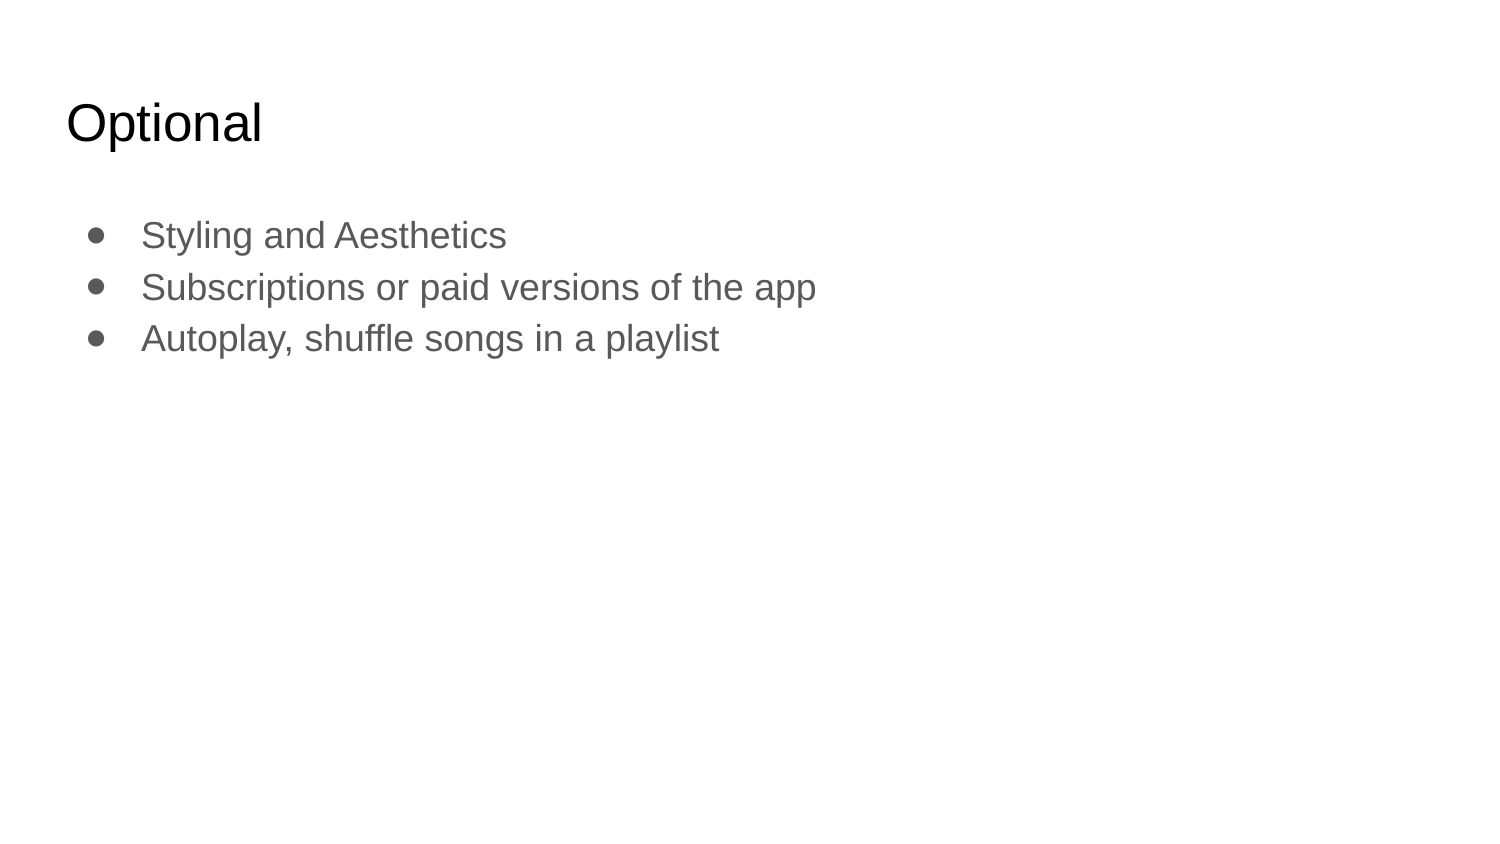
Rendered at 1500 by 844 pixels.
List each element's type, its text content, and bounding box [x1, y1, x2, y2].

title Optional [51, 72, 1449, 167]
list Styling and Aesthetics Subscriptions or paid versions of the app Autoplay, shuffle songs in a playlist [51, 189, 1449, 479]
